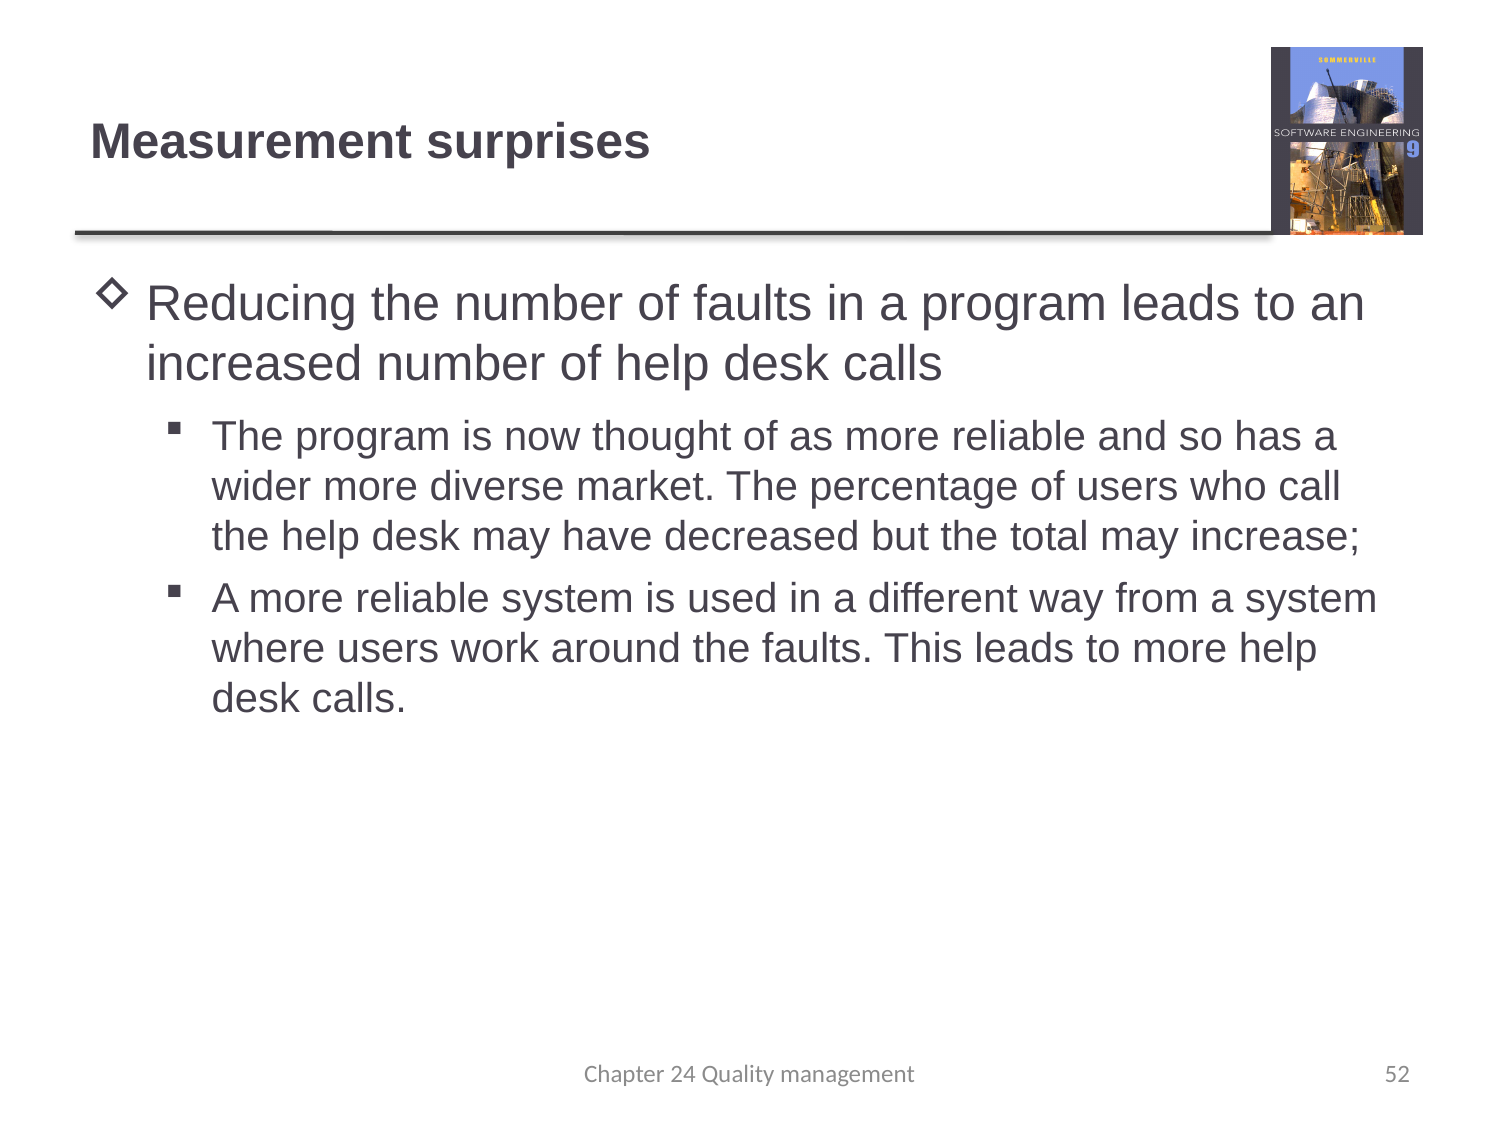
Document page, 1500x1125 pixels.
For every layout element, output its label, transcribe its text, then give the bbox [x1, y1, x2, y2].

picture [1272, 47, 1423, 235]
slide_number 52 [1074, 1042, 1425, 1103]
title Measurement surprises [74, 44, 1272, 233]
list Reducing the number of faults in a program leads to an increased number of help desk calls The program is now thought of as more reliable and so has a wider more diverse market. The percentage of users who call the help desk may have decreased but the total may increase; A more reliable system is used in a different way from a system where users work around the faults. This leads to more help desk calls. [75, 262, 1425, 1005]
footer Chapter 24 Quality management [512, 1042, 988, 1103]
